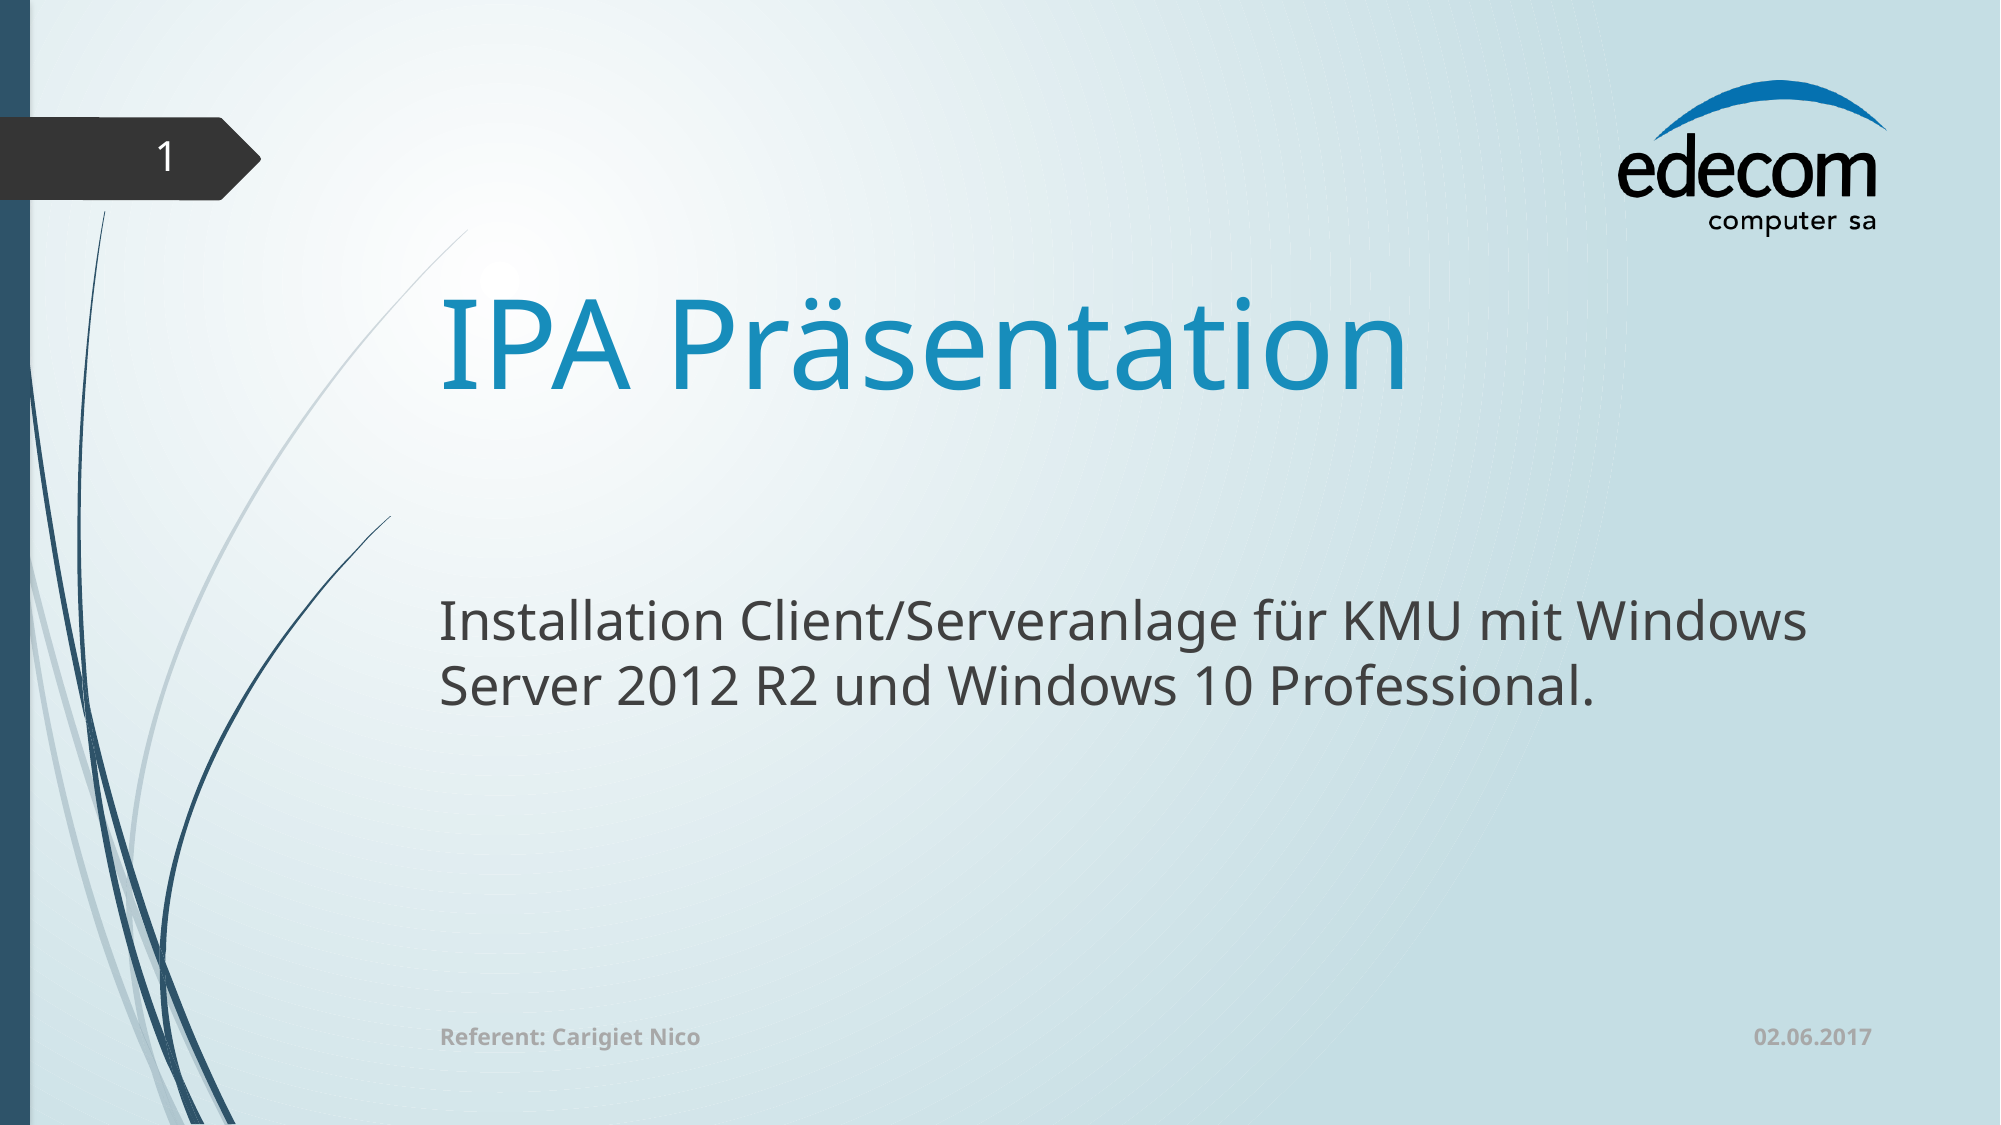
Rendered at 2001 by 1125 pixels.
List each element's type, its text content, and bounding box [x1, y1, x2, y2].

subtitle Installation Client/Serveranlage für KMU mit Windows Server 2012 R2 und Windows 10 Professional. [424, 579, 1888, 764]
footer Referent: Carigiet Nico [424, 1006, 1675, 1067]
picture [1618, 80, 1888, 208]
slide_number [1699, 1005, 1888, 1067]
slide_number 1 [65, 128, 194, 189]
title IPA Präsentation [424, 208, 1888, 423]
